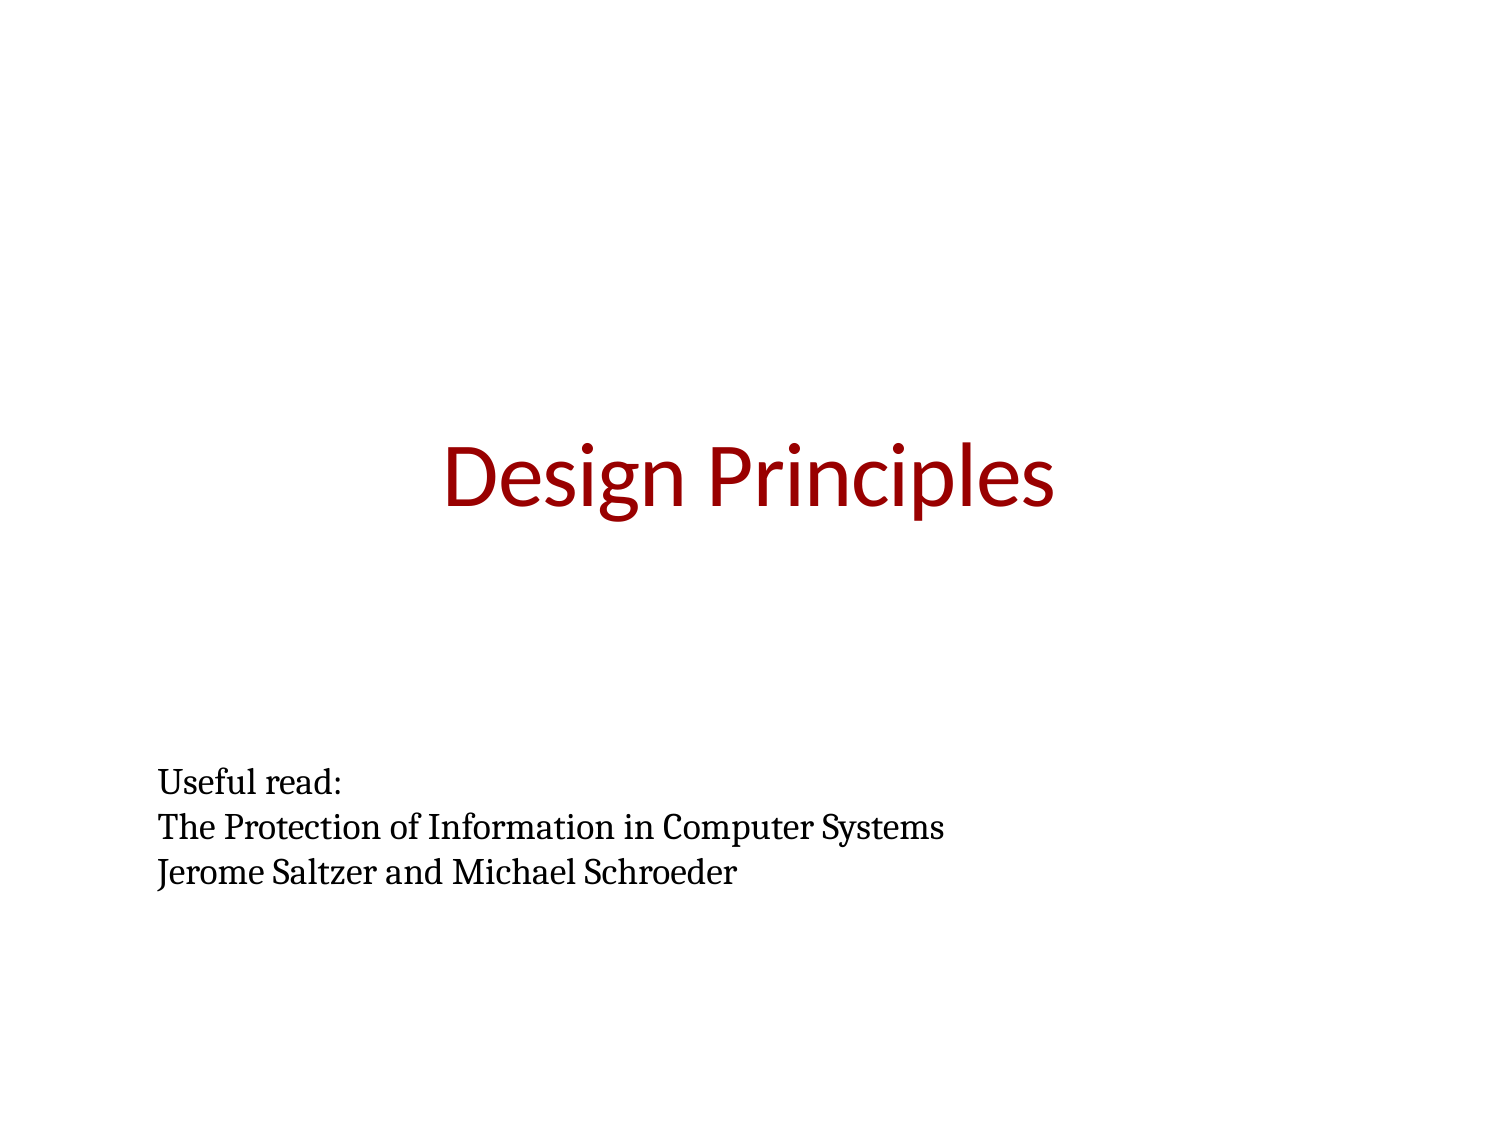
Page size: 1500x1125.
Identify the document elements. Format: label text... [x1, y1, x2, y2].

text_box Useful read: The Protection of Information in Computer Systems Jerome Saltzer and Michael Schroeder [142, 749, 961, 900]
title Design Principles [112, 349, 1388, 591]
